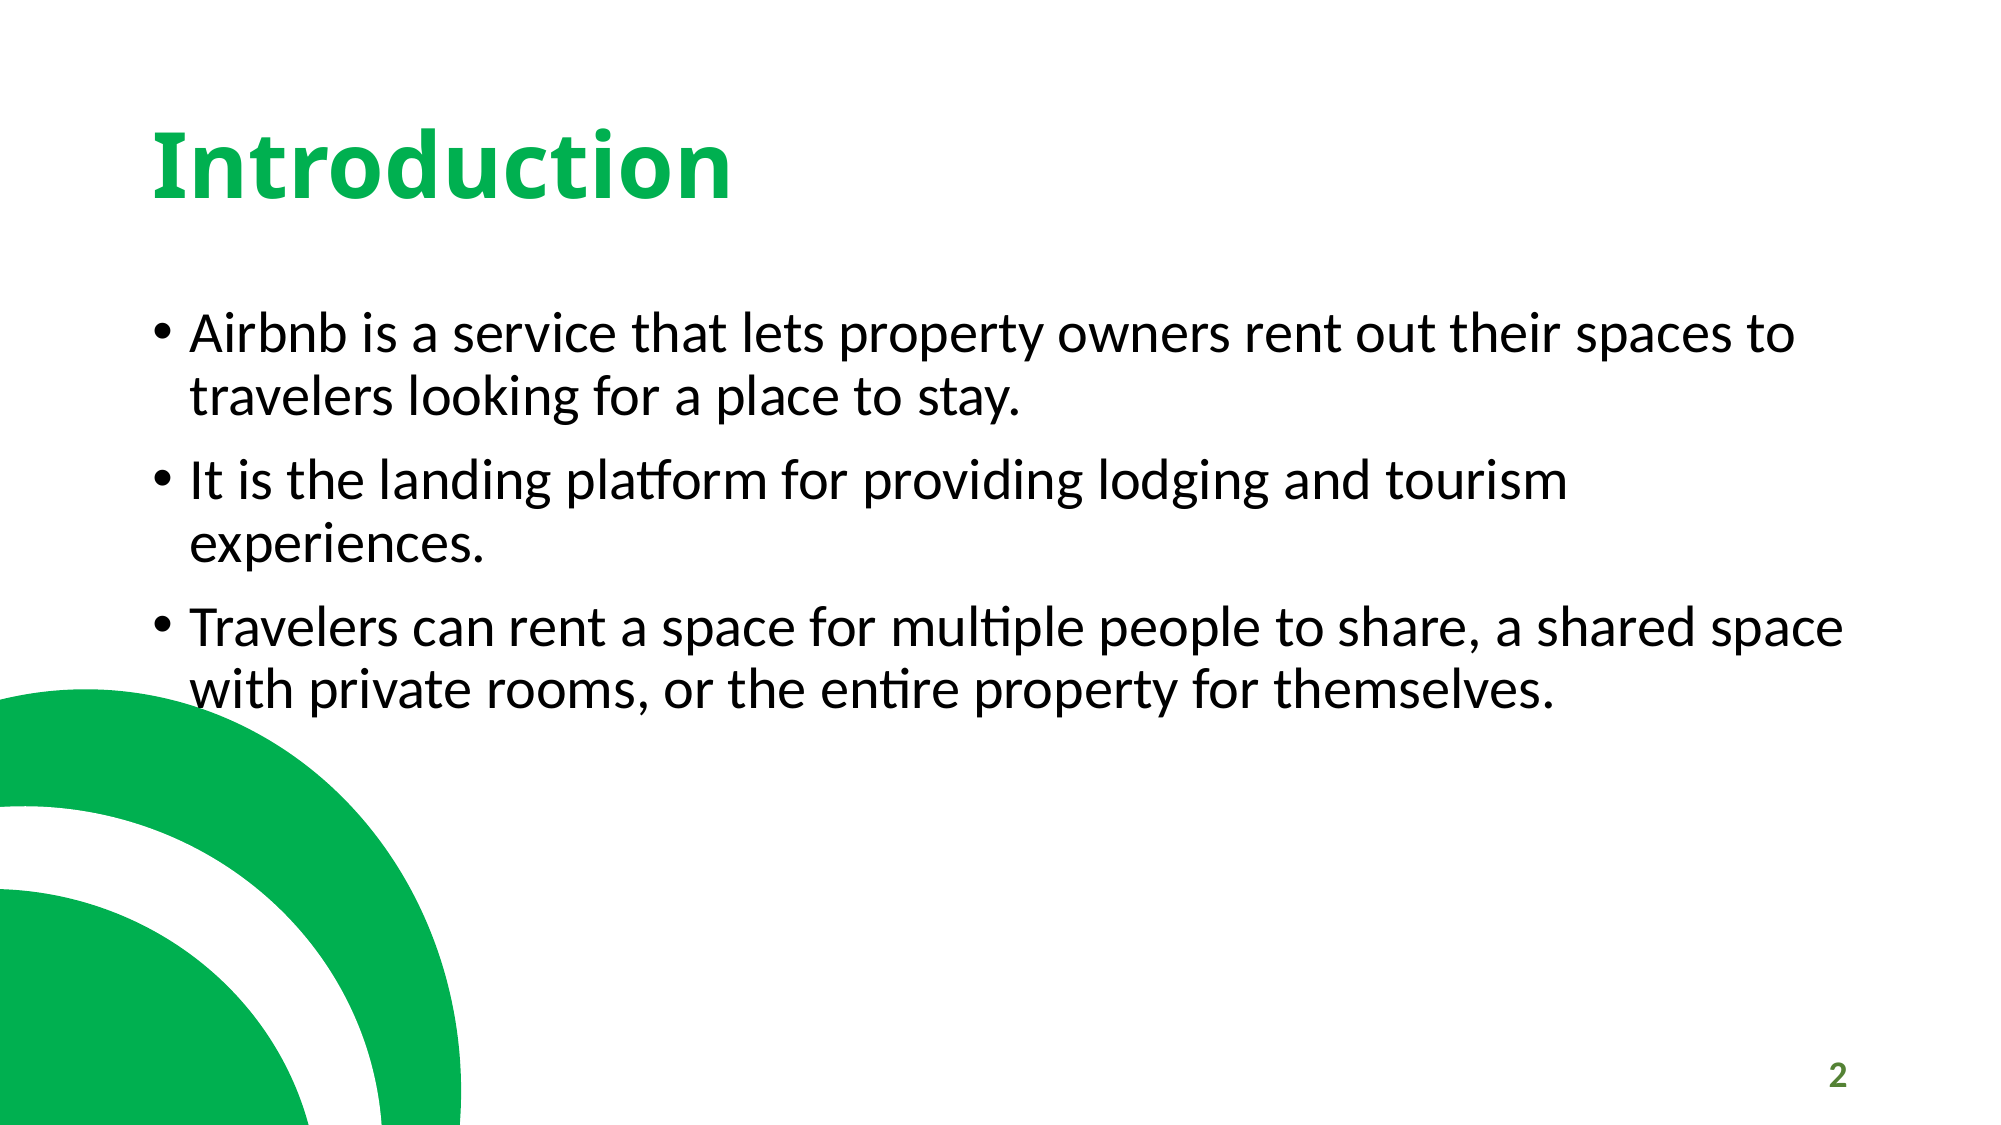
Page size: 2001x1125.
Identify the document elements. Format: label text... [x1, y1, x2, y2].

title Introduction [137, 59, 1863, 278]
slide_number 2 [1412, 1042, 1863, 1103]
list Airbnb is a service that lets property owners rent out their spaces to travelers looking for a place to stay. It is the landing platform for providing lodging and tourism experiences. Travelers can rent a space for multiple people to share, a shared space with private rooms, or the entire property for themselves. [137, 294, 1863, 1009]
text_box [0, 687, 461, 1125]
